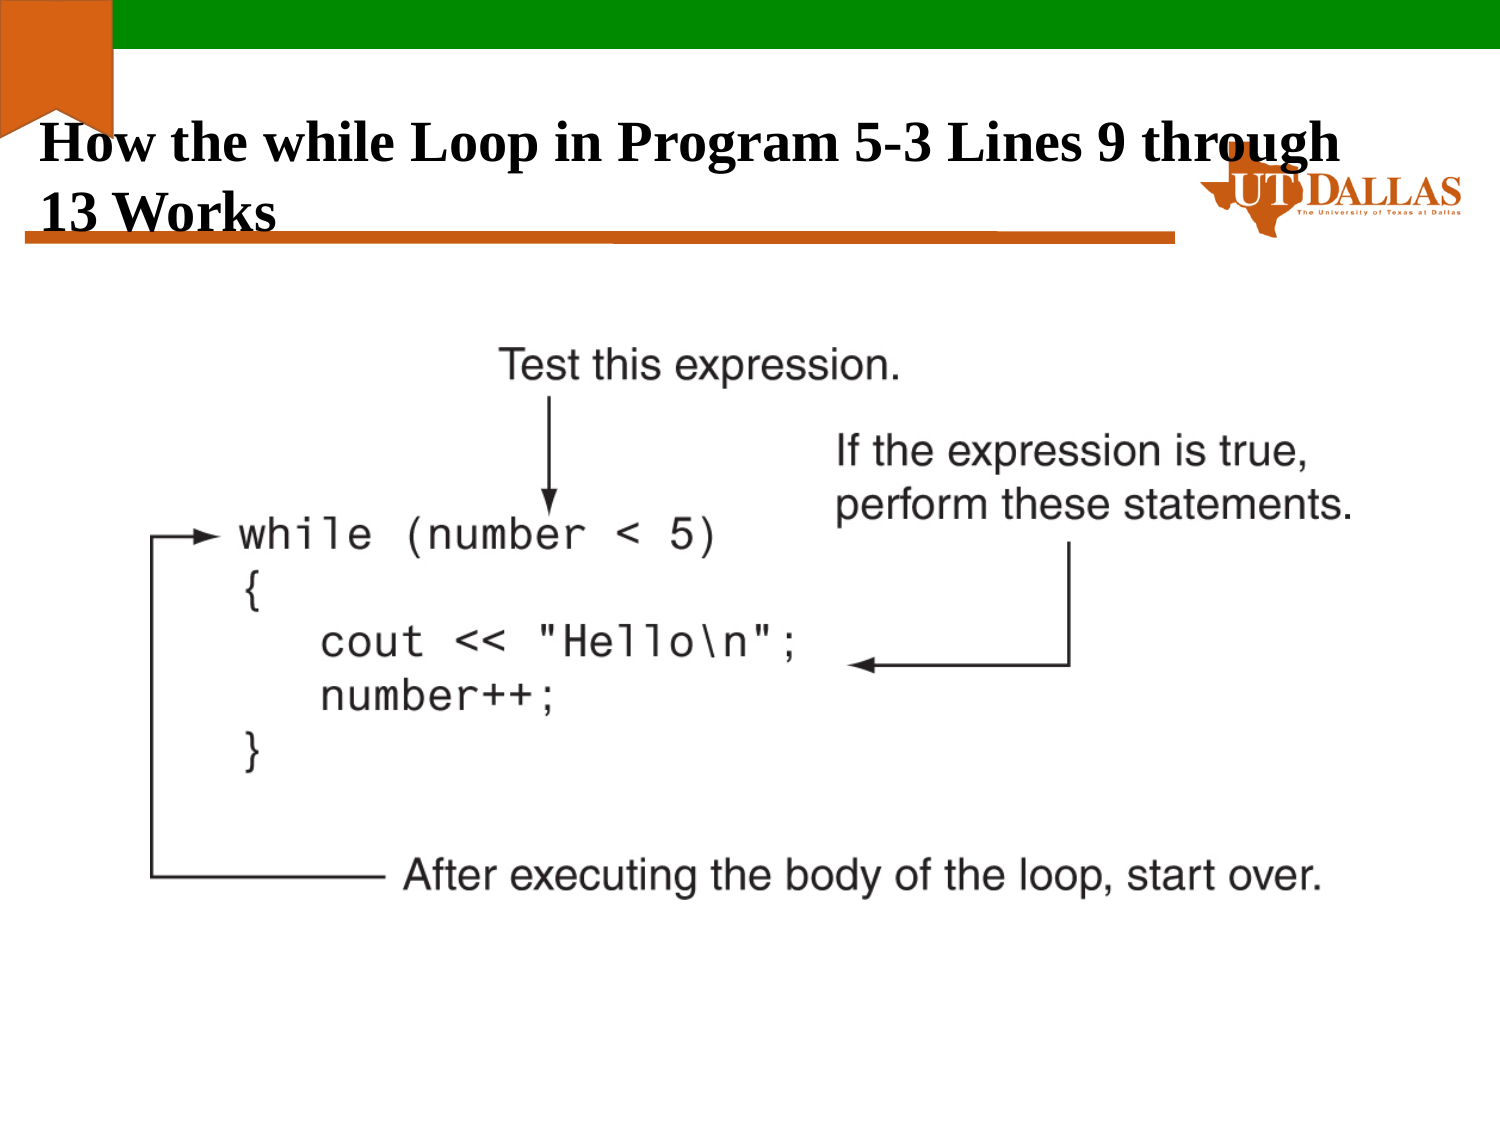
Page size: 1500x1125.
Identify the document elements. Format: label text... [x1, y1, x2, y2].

title How the while Loop in Program 5-3 Lines 9 through 13 Works [24, 116, 1375, 229]
picture [149, 347, 1351, 901]
picture [1200, 141, 1461, 238]
